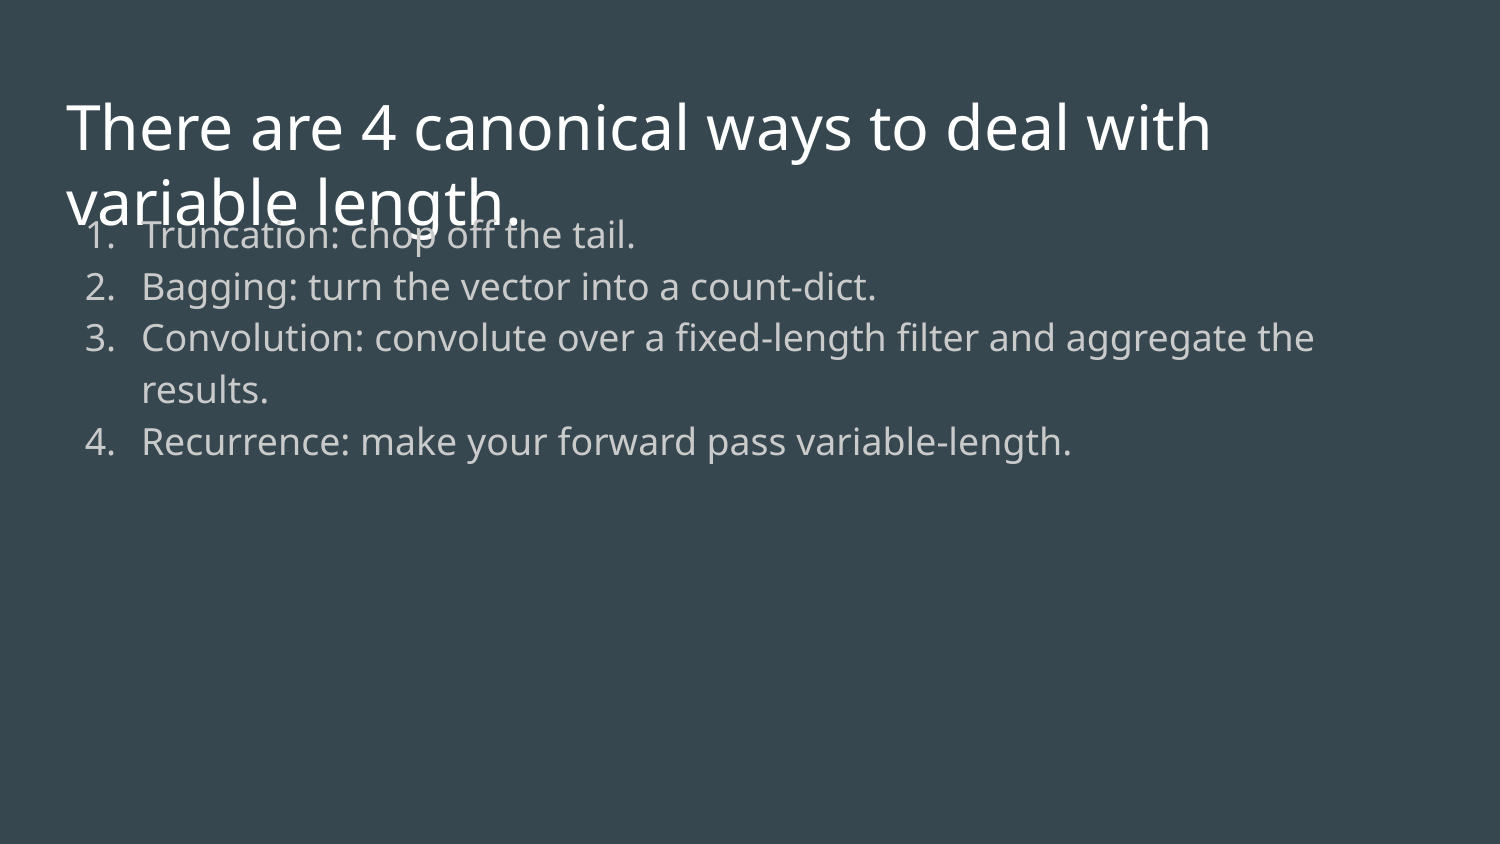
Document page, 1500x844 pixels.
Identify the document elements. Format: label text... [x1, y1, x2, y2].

list Truncation: chop off the tail. Bagging: turn the vector into a count-dict. Convolution: convolute over a fixed-length filter and aggregate the results. Recurrence: make your forward pass variable-length. [51, 189, 1449, 750]
title There are 4 canonical ways to deal with variable length. [51, 72, 1449, 167]
